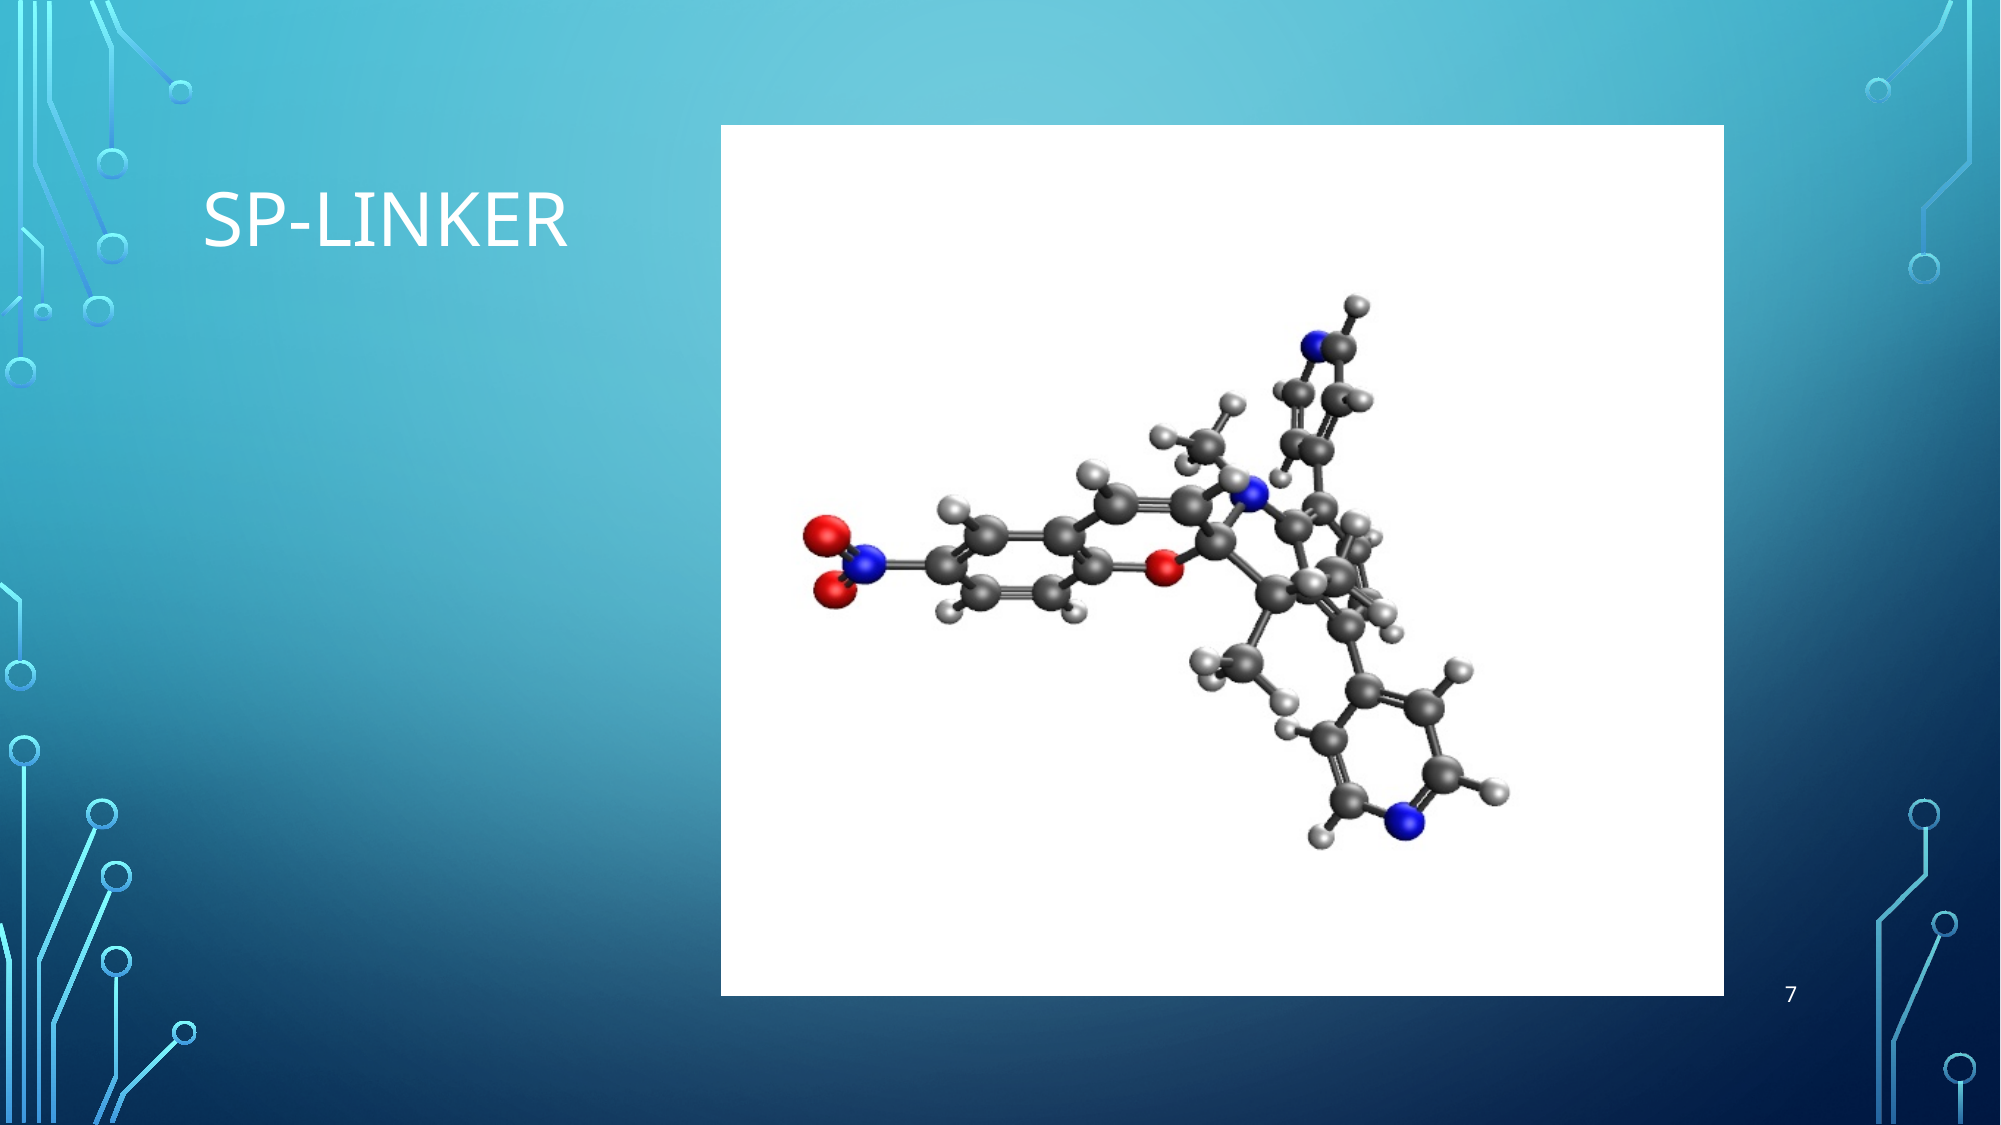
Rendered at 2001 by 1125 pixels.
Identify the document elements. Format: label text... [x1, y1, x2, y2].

title SP-Linker [187, 101, 1813, 344]
slide_number 7 [1685, 965, 1813, 1025]
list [721, 125, 1724, 996]
